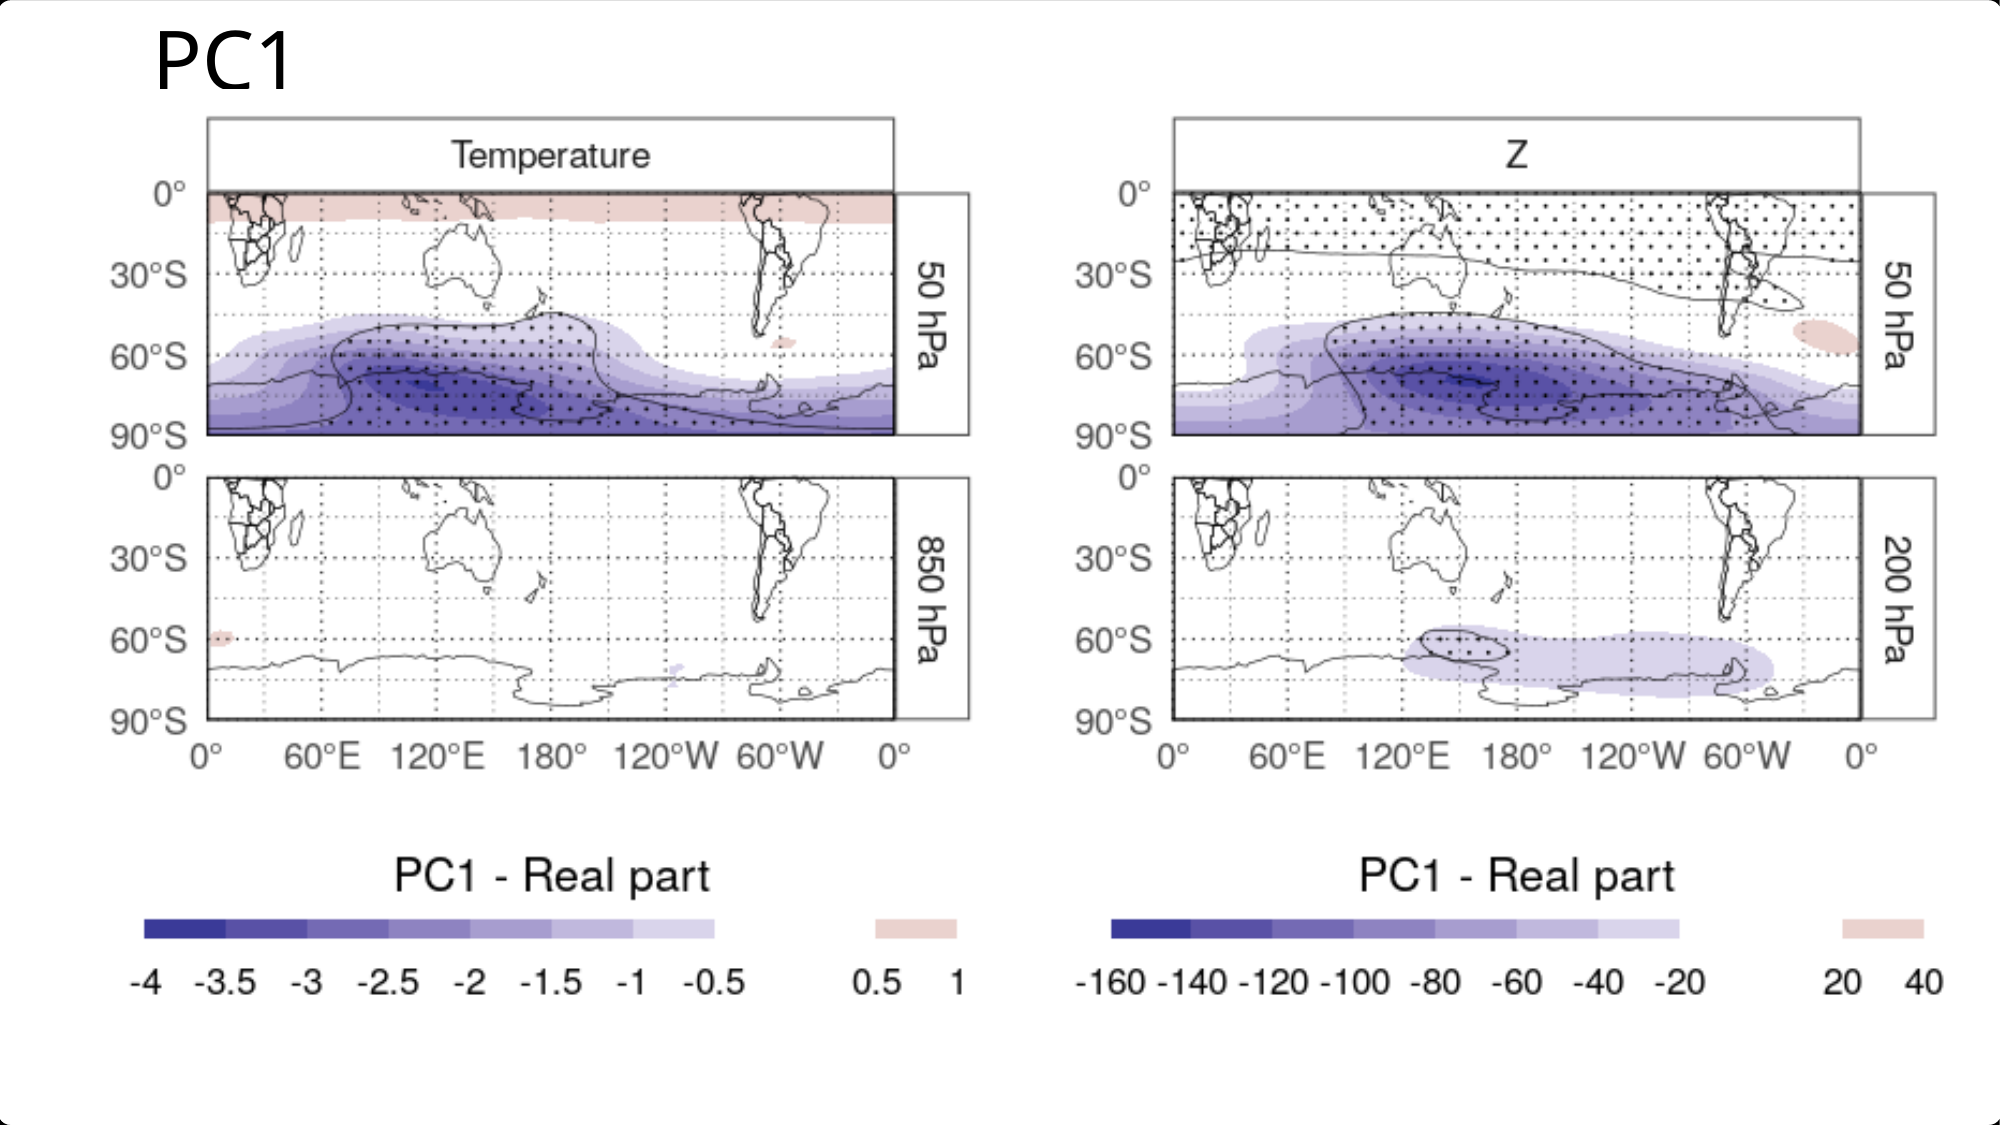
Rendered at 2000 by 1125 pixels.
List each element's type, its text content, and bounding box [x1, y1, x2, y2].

title PC1 [137, 38, 1863, 89]
picture [29, 89, 1961, 1025]
